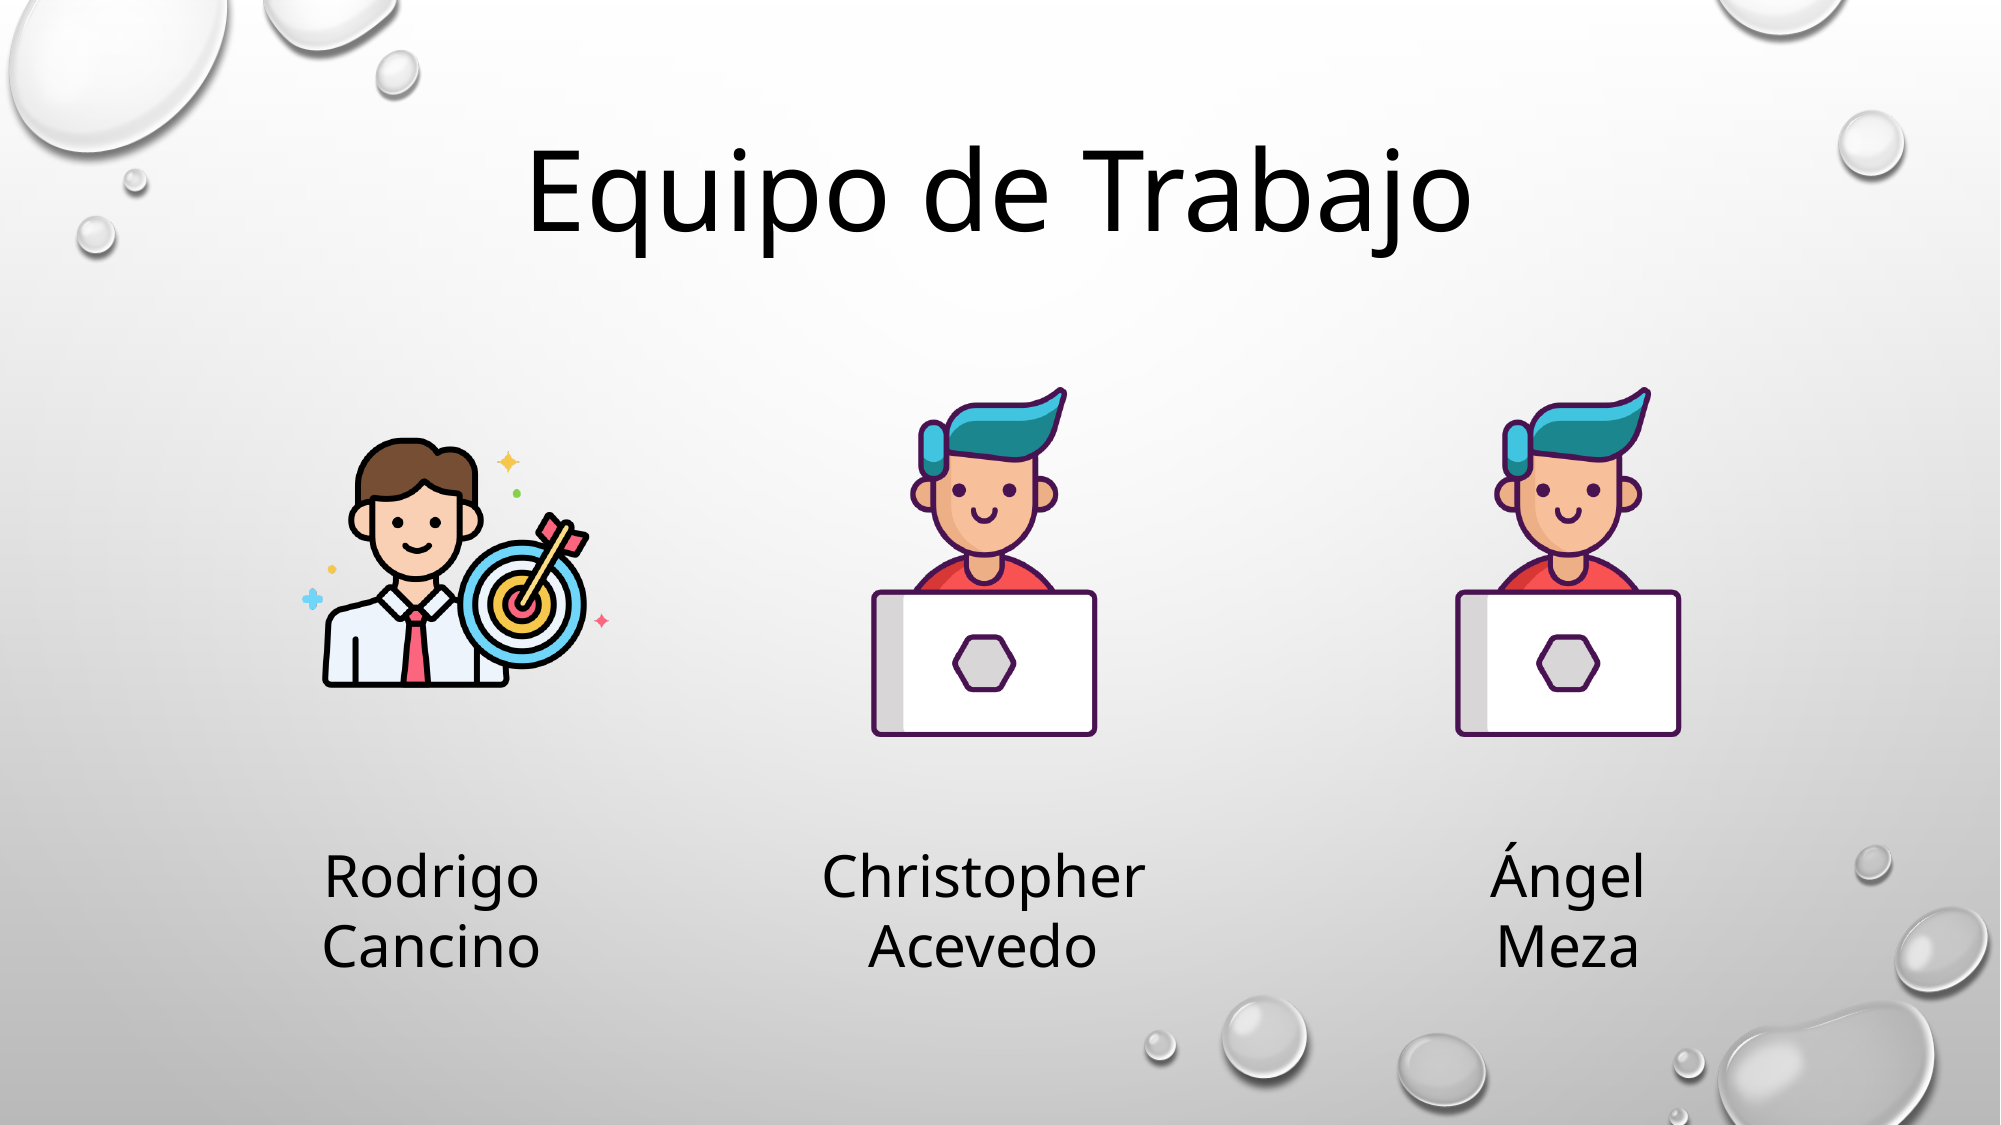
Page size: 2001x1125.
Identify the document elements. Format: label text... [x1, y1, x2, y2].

text_box Ángel Meza [1474, 831, 1662, 987]
text_box Equipo de Trabajo [508, 110, 1492, 261]
picture [0, 0, 2000, 1125]
text_box Rodrigo Cancino [306, 831, 557, 987]
text_box Christopher Acevedo [806, 831, 1162, 987]
